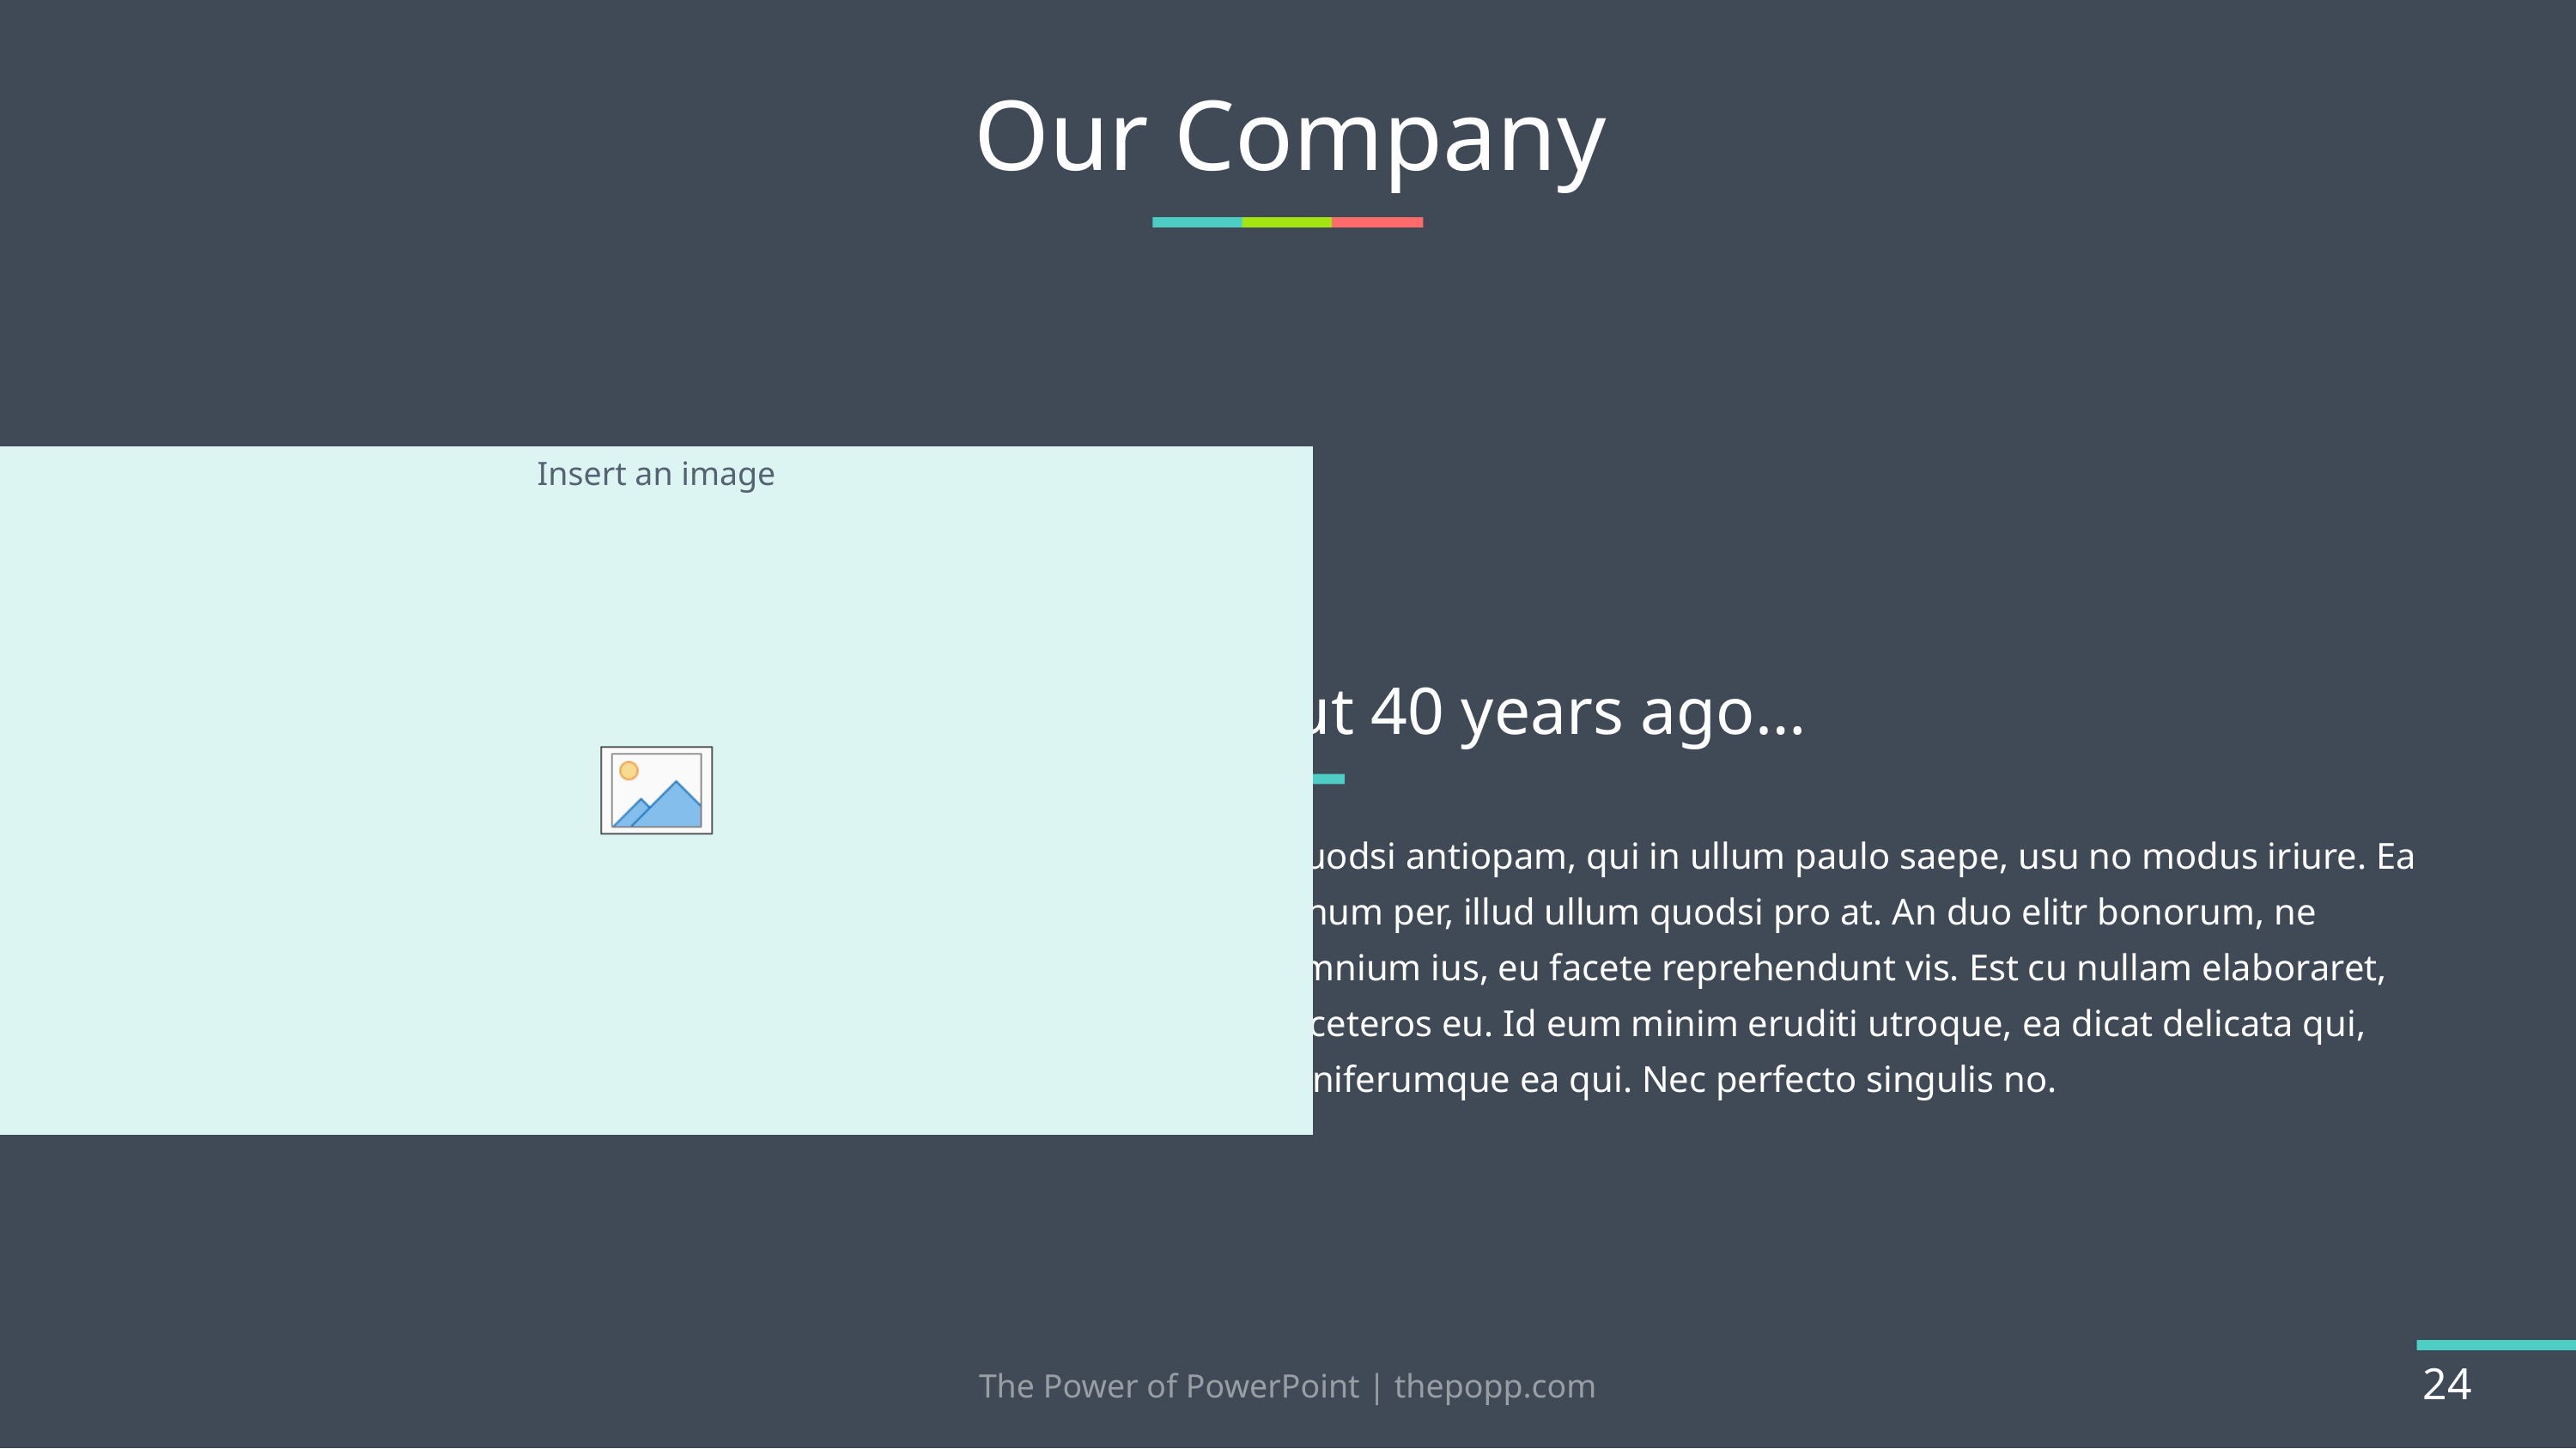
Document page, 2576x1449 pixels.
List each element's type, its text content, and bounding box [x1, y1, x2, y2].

picture [0, 446, 1314, 1135]
list Vel an quodsi antiopam, qui in ullum paulo saepe, usu no modus iriure. Ea sale alienum per, illud ullum quodsi pro at. An duo elitr bonorum, ne modo omnium ius, eu facete reprehendunt vis. Est cu nullam elaboraret, vis case ceteros eu. Id eum minim eruditi utroque, ea dicat delicata qui, iusto signiferumque ea qui. Nec perfecto singulis no. [1314, 814, 2433, 1135]
list About 40 years ago… [1314, 656, 2433, 761]
footer The Power of PowerPoint | thepopp.com [853, 1349, 1723, 1427]
title Our Company [69, 49, 2512, 230]
slide_number 24 [2409, 1351, 2576, 1421]
